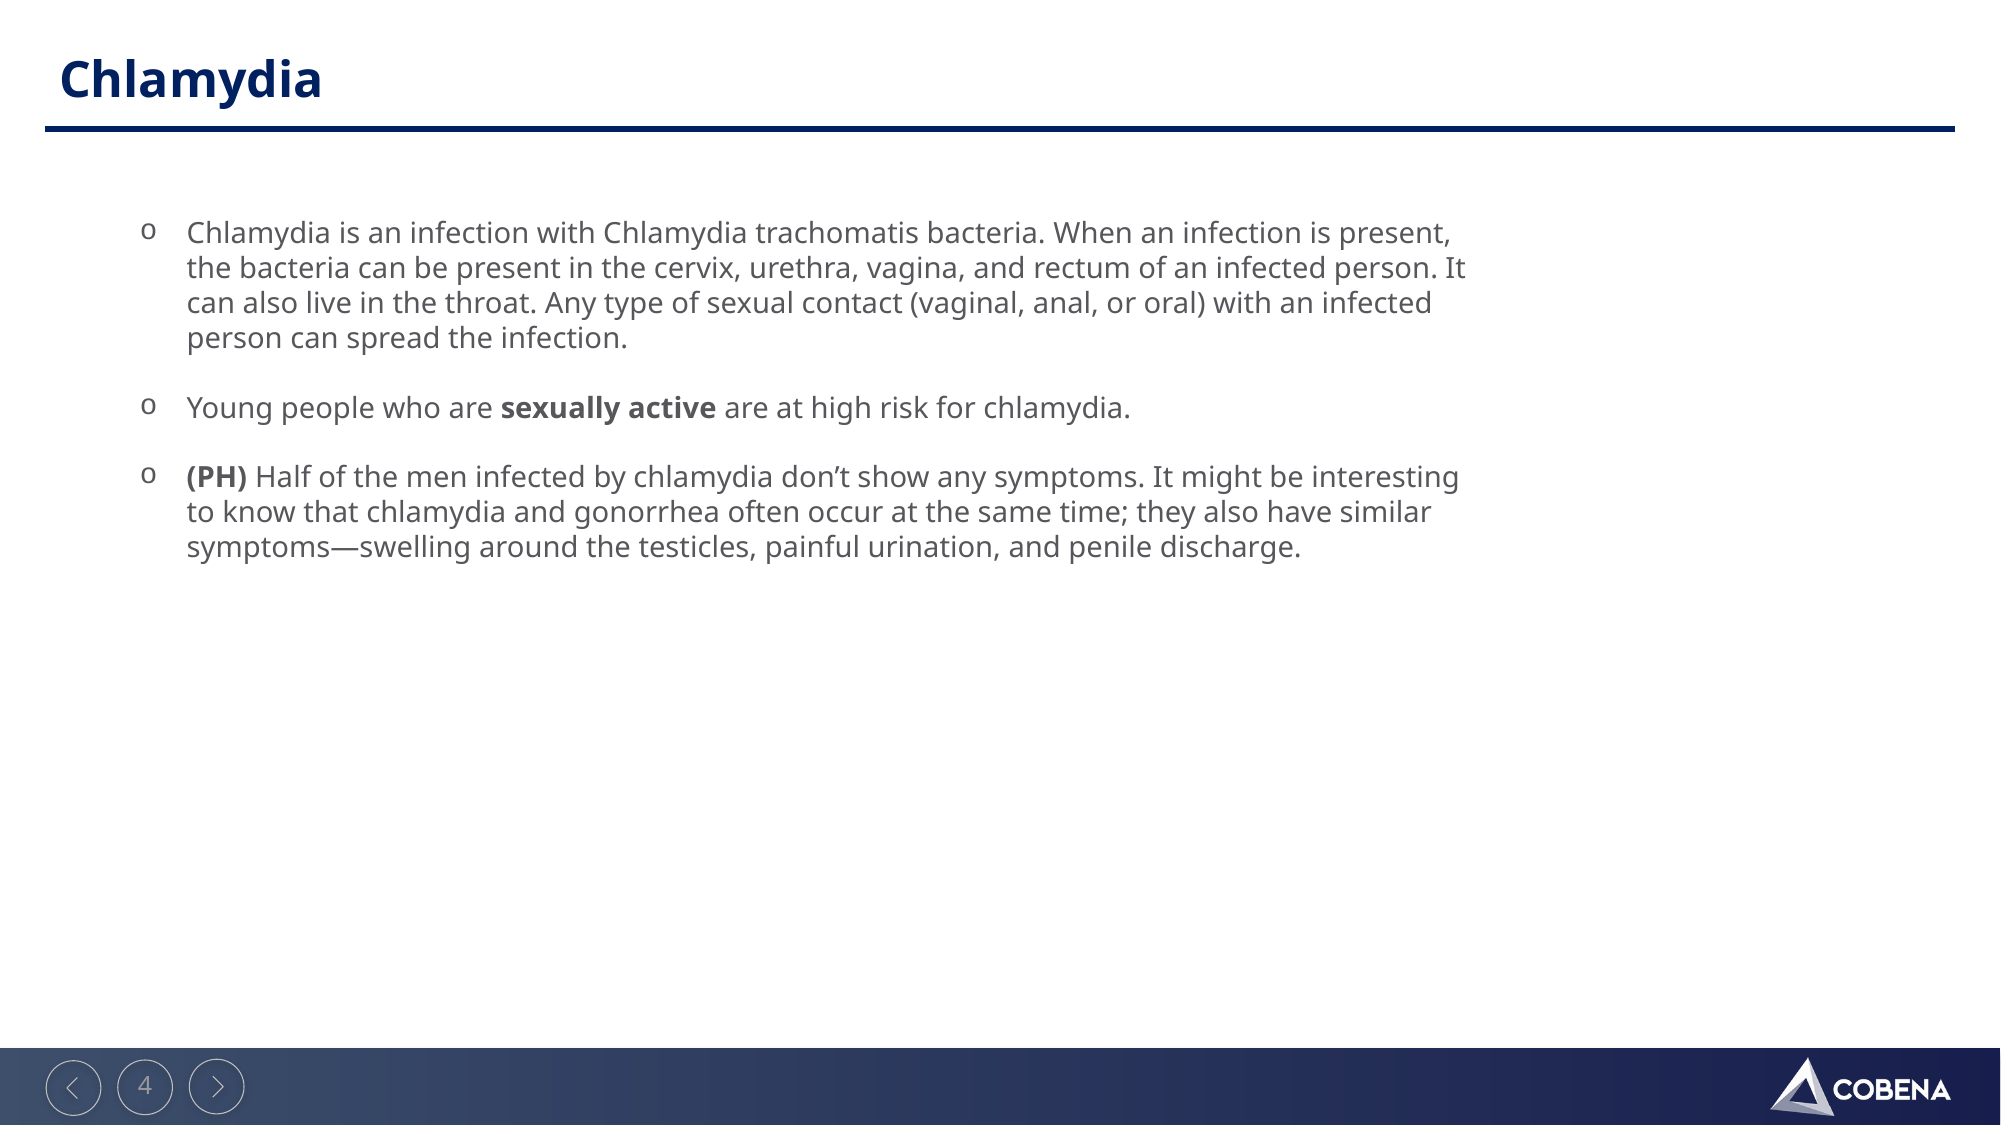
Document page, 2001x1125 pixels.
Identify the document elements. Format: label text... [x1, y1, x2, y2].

text_box Chlamydia [44, 39, 1753, 115]
picture [1770, 1057, 1951, 1116]
text_box Chlamydia is an infection with Chlamydia trachomatis bacteria. When an infection is present, the bacteria can be present in the cervix, urethra, vagina, and rectum of an infected person. It can also live in the throat. Any type of sexual contact (vaginal, anal, or oral) with an infected person can spread the infection. Young people who are sexually active are at high risk for chlamydia. (PH) Half of the men infected by chlamydia don’t show any symptoms. It might be interesting to know that chlamydia and gonorrhea often occur at the same time; they also have similar symptoms—swelling around the testicles, painful urination, and penile discharge. [125, 206, 1500, 606]
